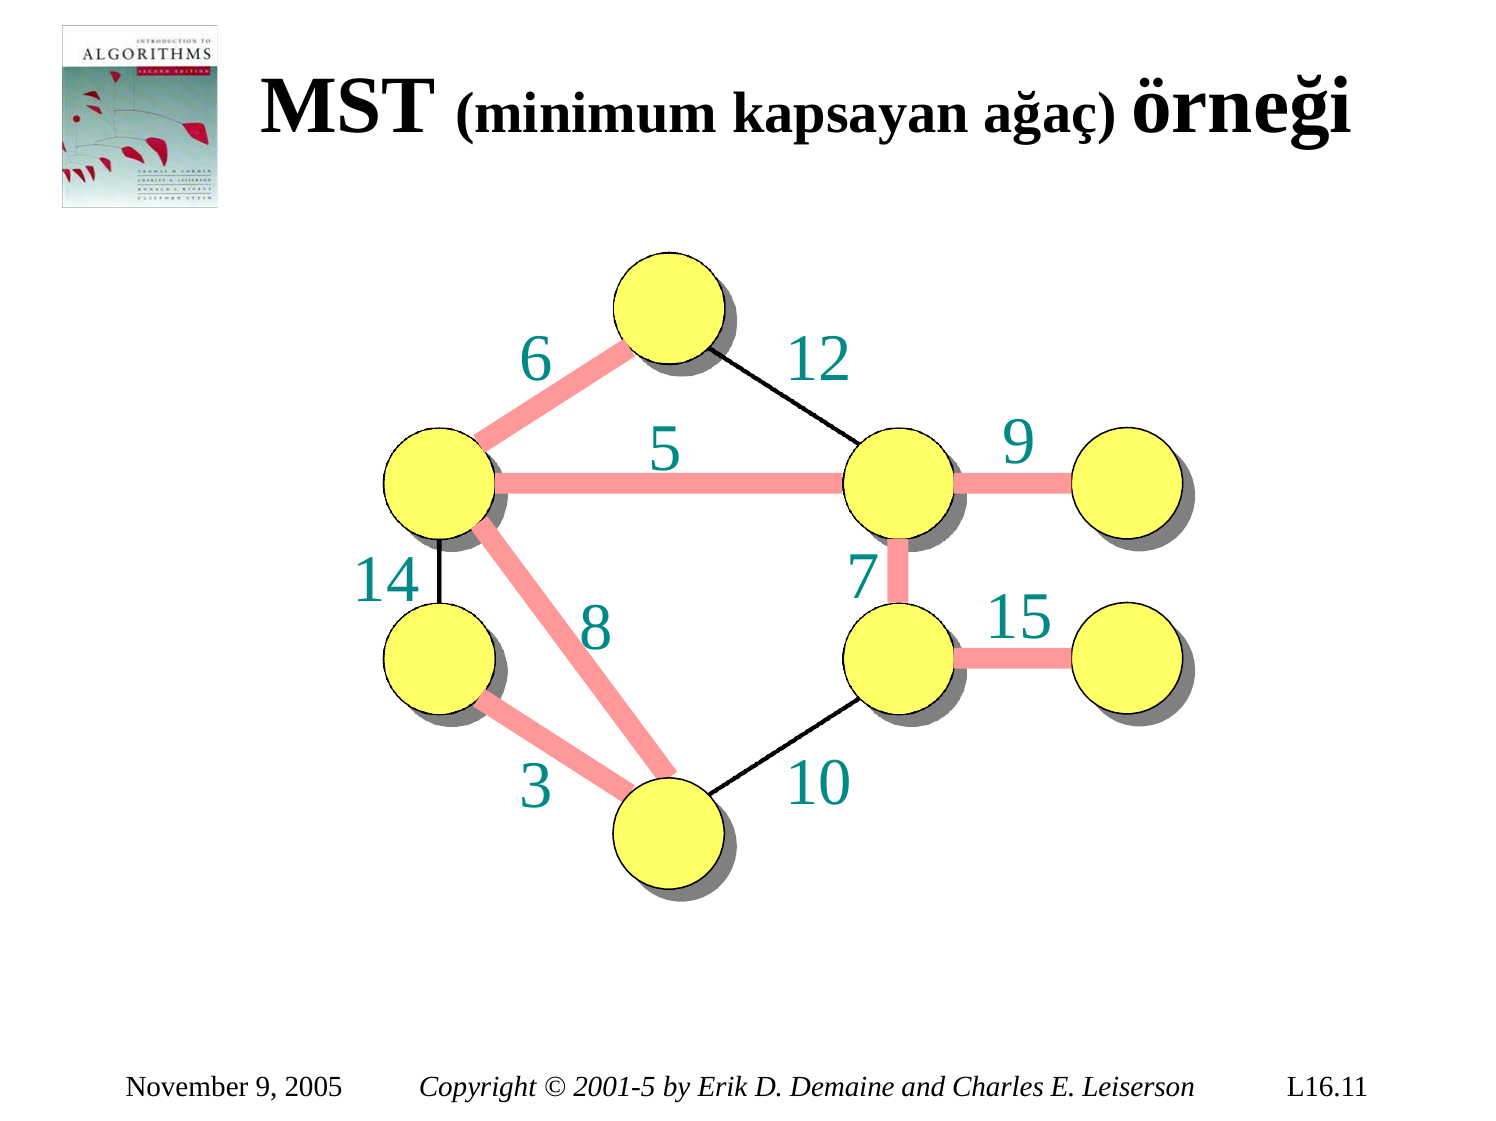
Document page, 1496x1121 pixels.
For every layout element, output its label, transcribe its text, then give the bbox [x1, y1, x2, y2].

text_box [382, 251, 968, 797]
text_box 3 [517, 740, 555, 823]
text_box 9 [1000, 397, 1039, 472]
text_box 6 [517, 313, 555, 396]
text_box [495, 472, 843, 494]
text_box 15 [983, 572, 1055, 647]
text_box 8 [577, 582, 616, 665]
text_box 14 [350, 535, 422, 617]
text_box 7 [844, 532, 882, 614]
text_box [637, 800, 737, 902]
title MST (minimum kapsayan ağaç) örneği [28, 51, 1468, 164]
slide_number L16.11 [1284, 1067, 1375, 1104]
text_box [887, 539, 909, 603]
footer Copyright © 2001-5 by Erik D. Demaine and Charles E. Leiserson [416, 1067, 1204, 1104]
text_box 5 [646, 403, 684, 472]
picture [62, 164, 218, 208]
text_box [953, 472, 1072, 494]
text_box 12 [782, 313, 854, 396]
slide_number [123, 1067, 346, 1104]
text_box [1094, 627, 1196, 727]
text_box [1072, 427, 1183, 539]
text_box [1072, 602, 1183, 714]
text_box [953, 647, 1072, 669]
text_box [612, 777, 725, 890]
picture [62, 25, 218, 51]
text_box 10 [782, 737, 854, 820]
text_box [1094, 452, 1196, 552]
